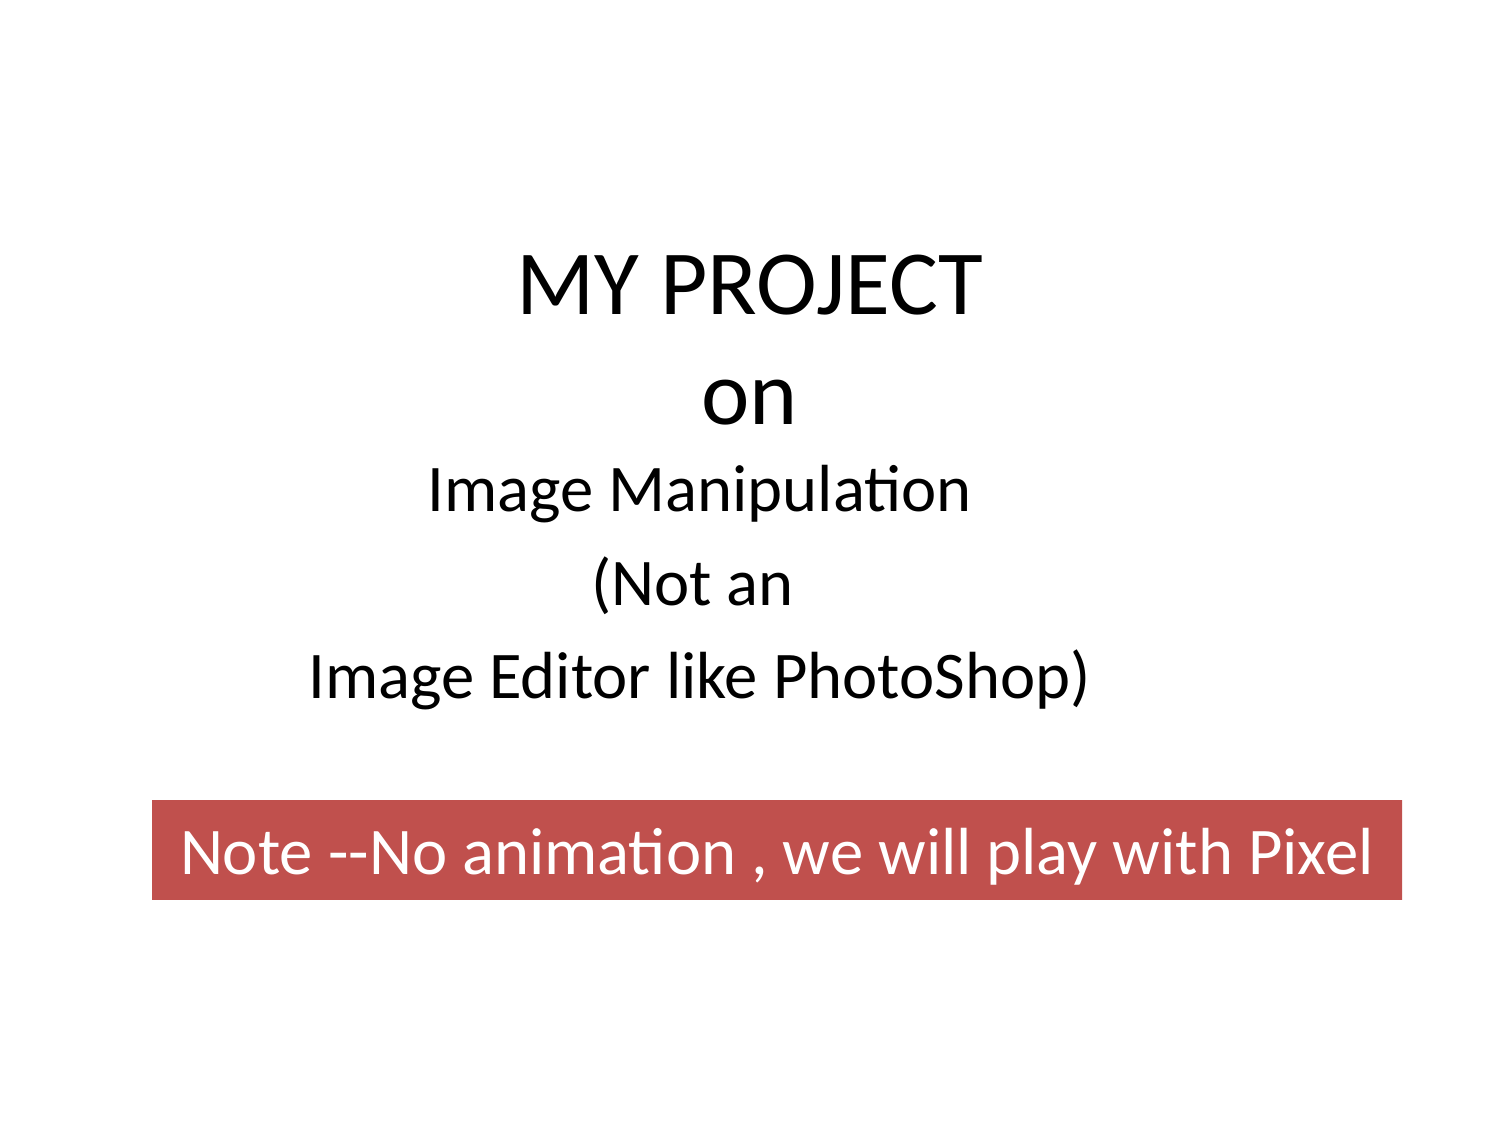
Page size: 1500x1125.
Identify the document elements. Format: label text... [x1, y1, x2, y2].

text_box Note --No animation , we will play with Pixel [152, 800, 1403, 900]
title MY PROJECT on [112, 212, 1388, 454]
subtitle Image Manipulation (Not an Image Editor like PhotoShop) [174, 437, 1225, 725]
